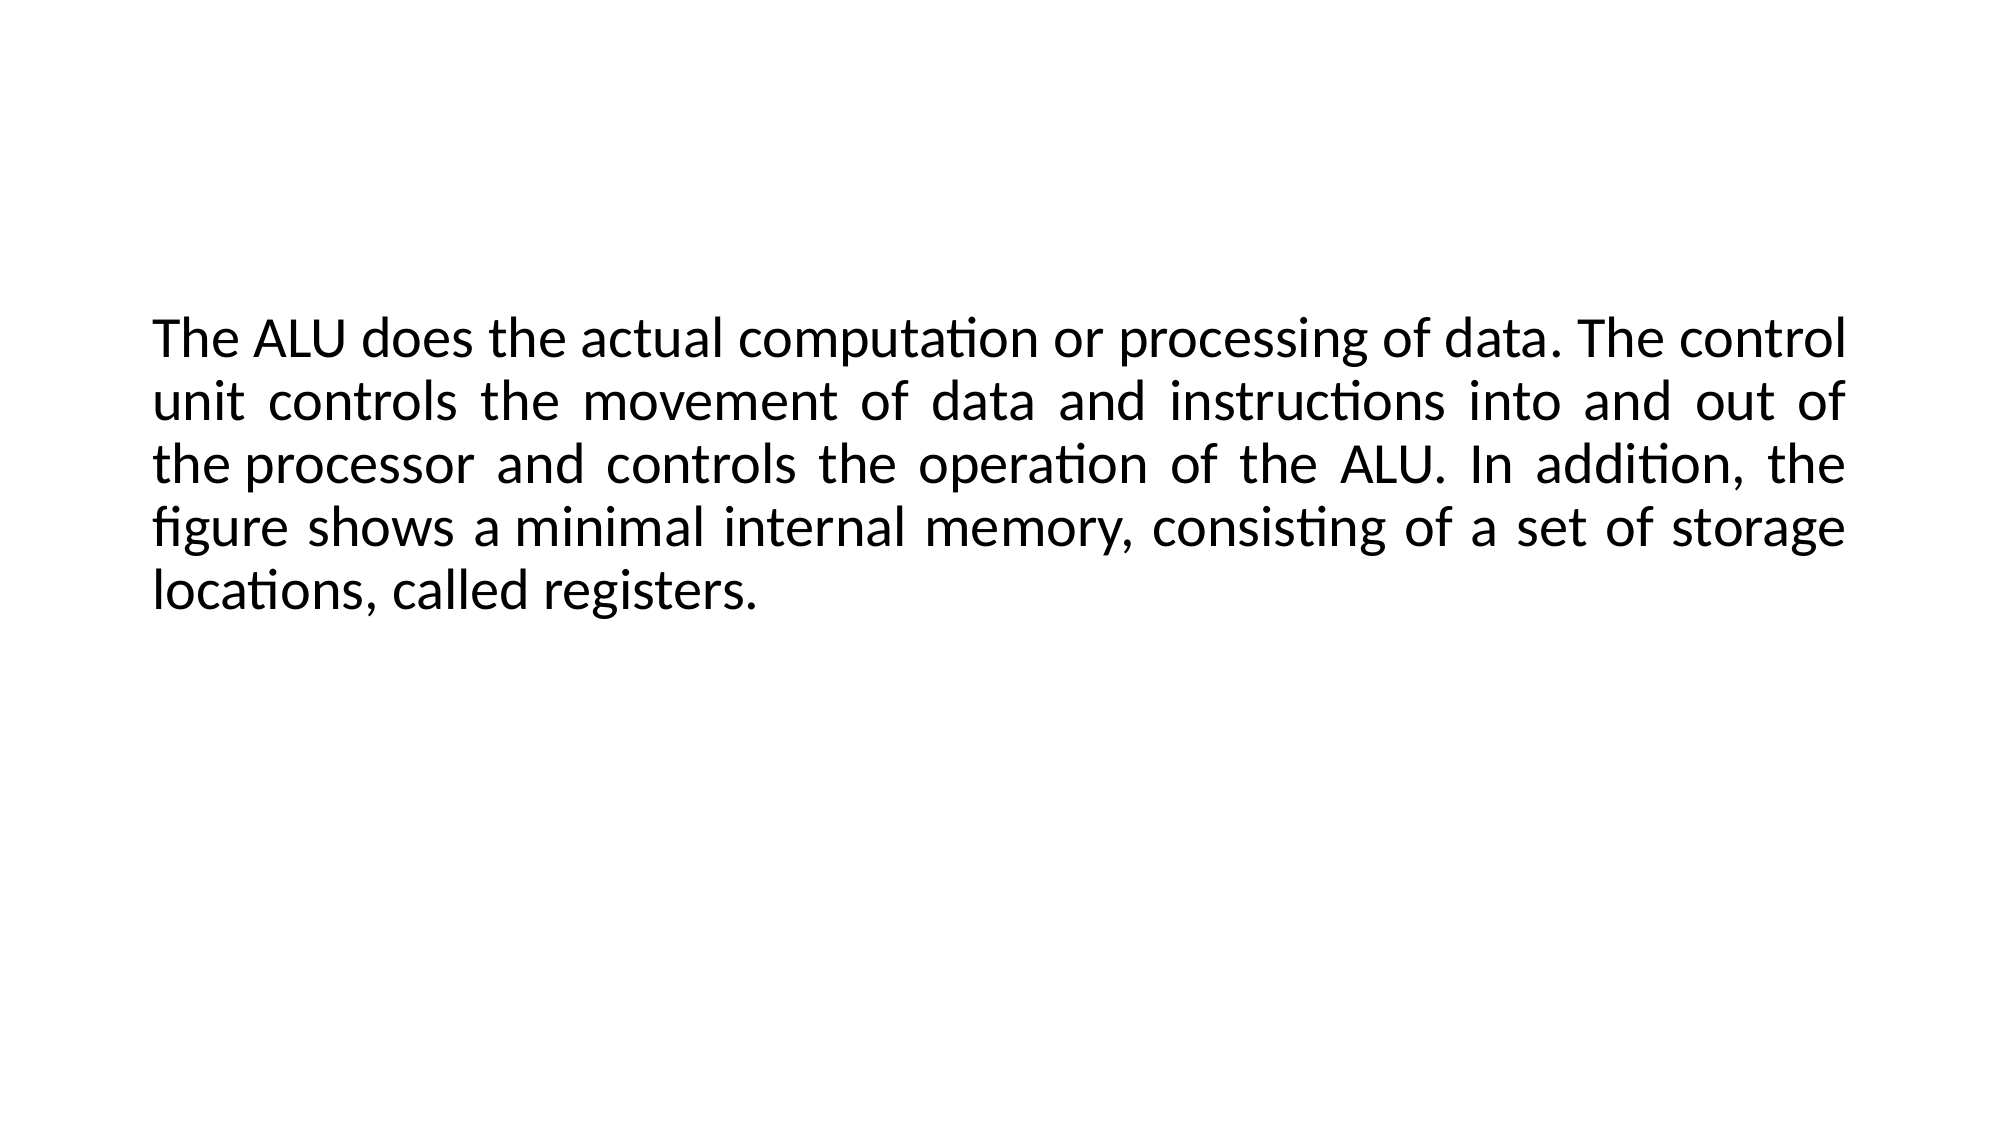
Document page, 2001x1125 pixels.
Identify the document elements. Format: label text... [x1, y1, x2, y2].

list The ALU does the actual computation or processing of data. The control unit controls the movement of data and instructions into and out of the processor and controls the operation of the ALU. In addition, the figure shows a minimal internal memory, consisting of a set of storage locations, called registers. [137, 299, 1863, 1014]
